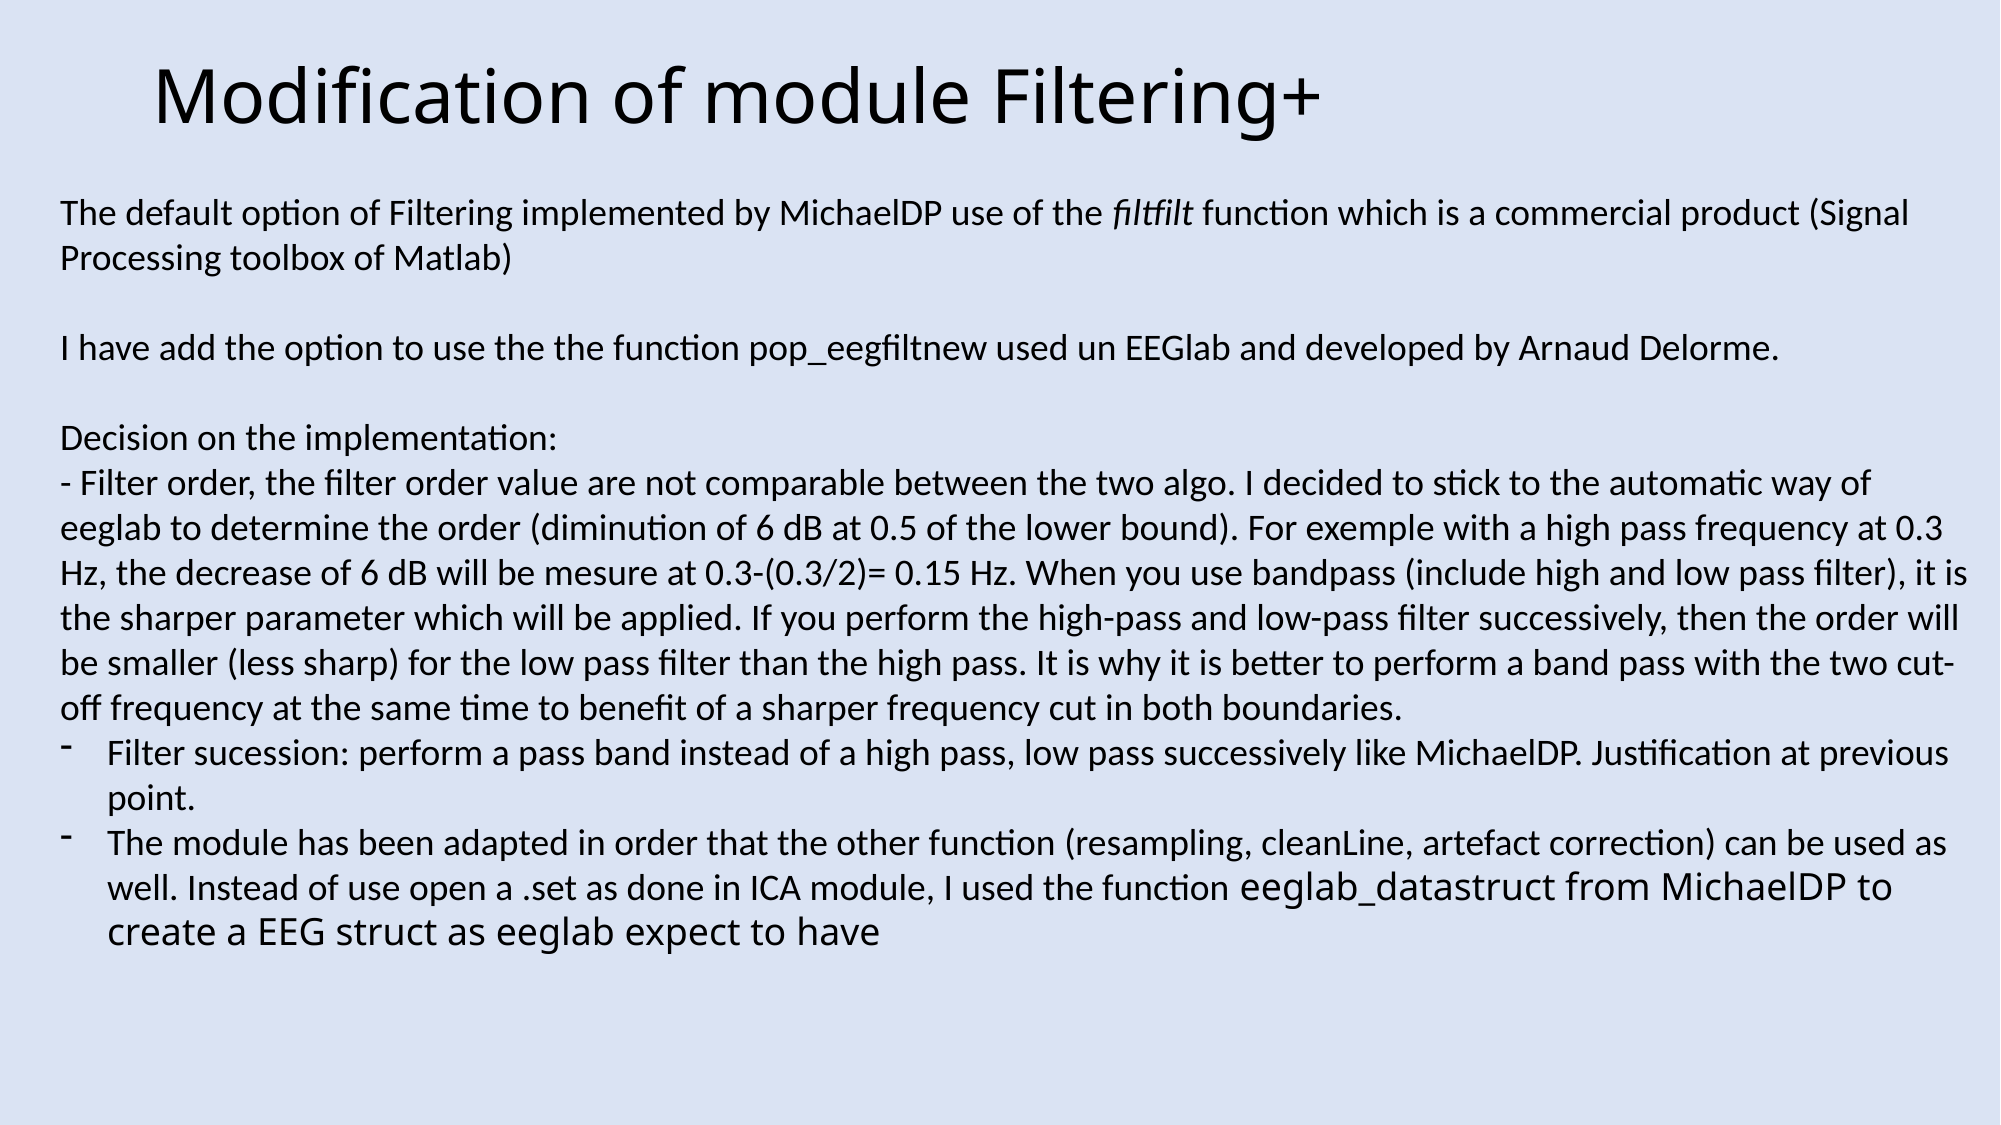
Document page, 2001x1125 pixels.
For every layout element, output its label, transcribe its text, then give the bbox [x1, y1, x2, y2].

text_box The default option of Filtering implemented by MichaelDP use of the filtfilt function which is a commercial product (Signal Processing toolbox of Matlab) I have add the option to use the the function pop_eegfiltnew used un EEGlab and developed by Arnaud Delorme. Decision on the implementation: - Filter order, the filter order value are not comparable between the two algo. I decided to stick to the automatic way of eeglab to determine the order (diminution of 6 dB at 0.5 of the lower bound). For exemple with a high pass frequency at 0.3 Hz, the decrease of 6 dB will be mesure at 0.3-(0.3/2)= 0.15 Hz. When you use bandpass (include high and low pass filter), it is the sharper parameter which will be applied. If you perform the high-pass and low-pass filter successively, then the order will be smaller (less sharp) for the low pass filter than the high pass. It is why it is better to perform a band pass with the two cut-off frequency at the same time to benefit of a sharper frequency cut in both boundaries. Filter sucession: perform a pass band instead of a high pass, low pass successively like MichaelDP. Justification at previous point. The module has been adapted in order that the other function (resampling, cleanLine, artefact correction) can be used as well. Instead of use open a .set as done in ICA module, I used the function eeglab_datastruct from MichaelDP to create a EEG struct as eeglab expect to have [45, 180, 1987, 1050]
title Modification of module Filtering+ [137, 59, 1863, 140]
